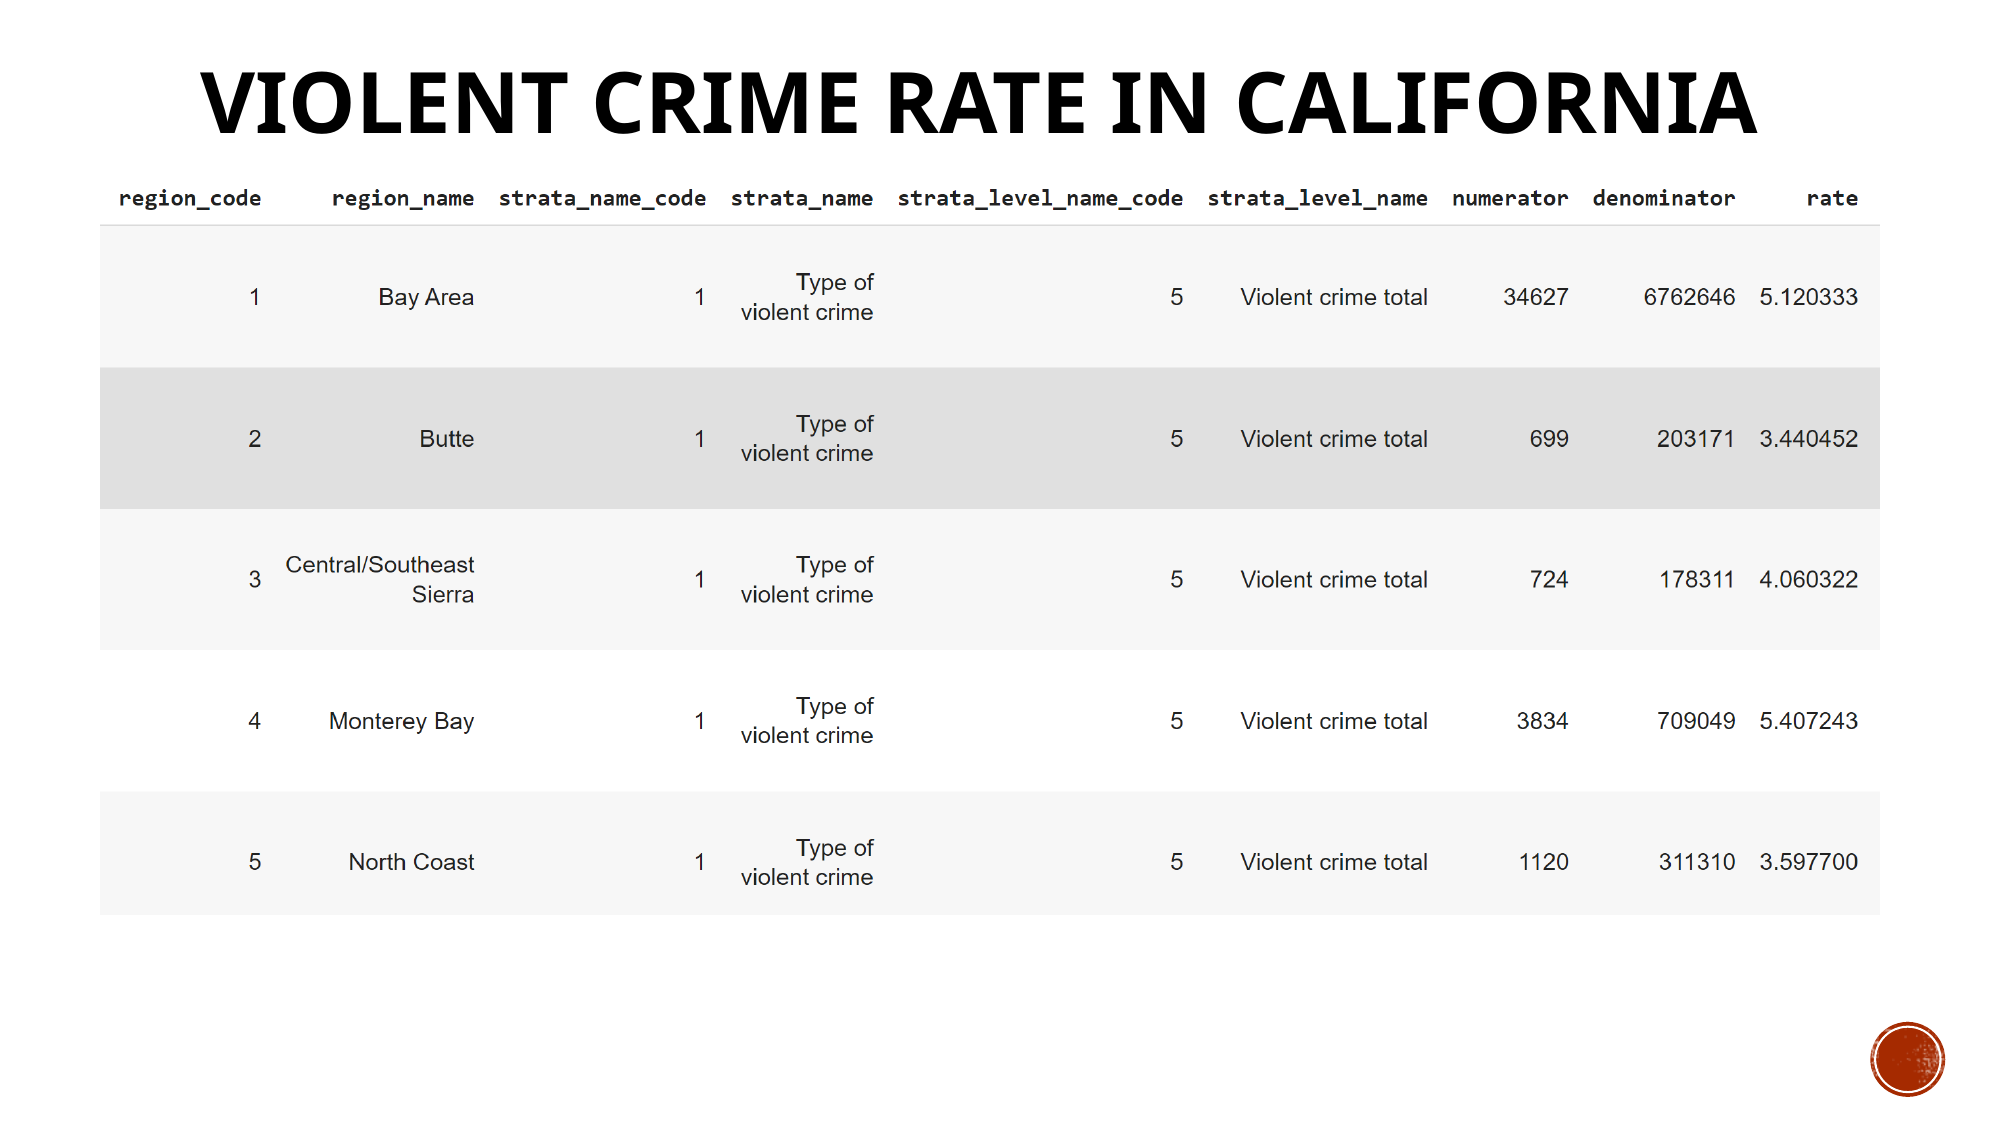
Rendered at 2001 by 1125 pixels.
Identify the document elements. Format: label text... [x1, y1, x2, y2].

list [102, 170, 1878, 912]
text_box violent crime Rate in California [185, 43, 1893, 169]
